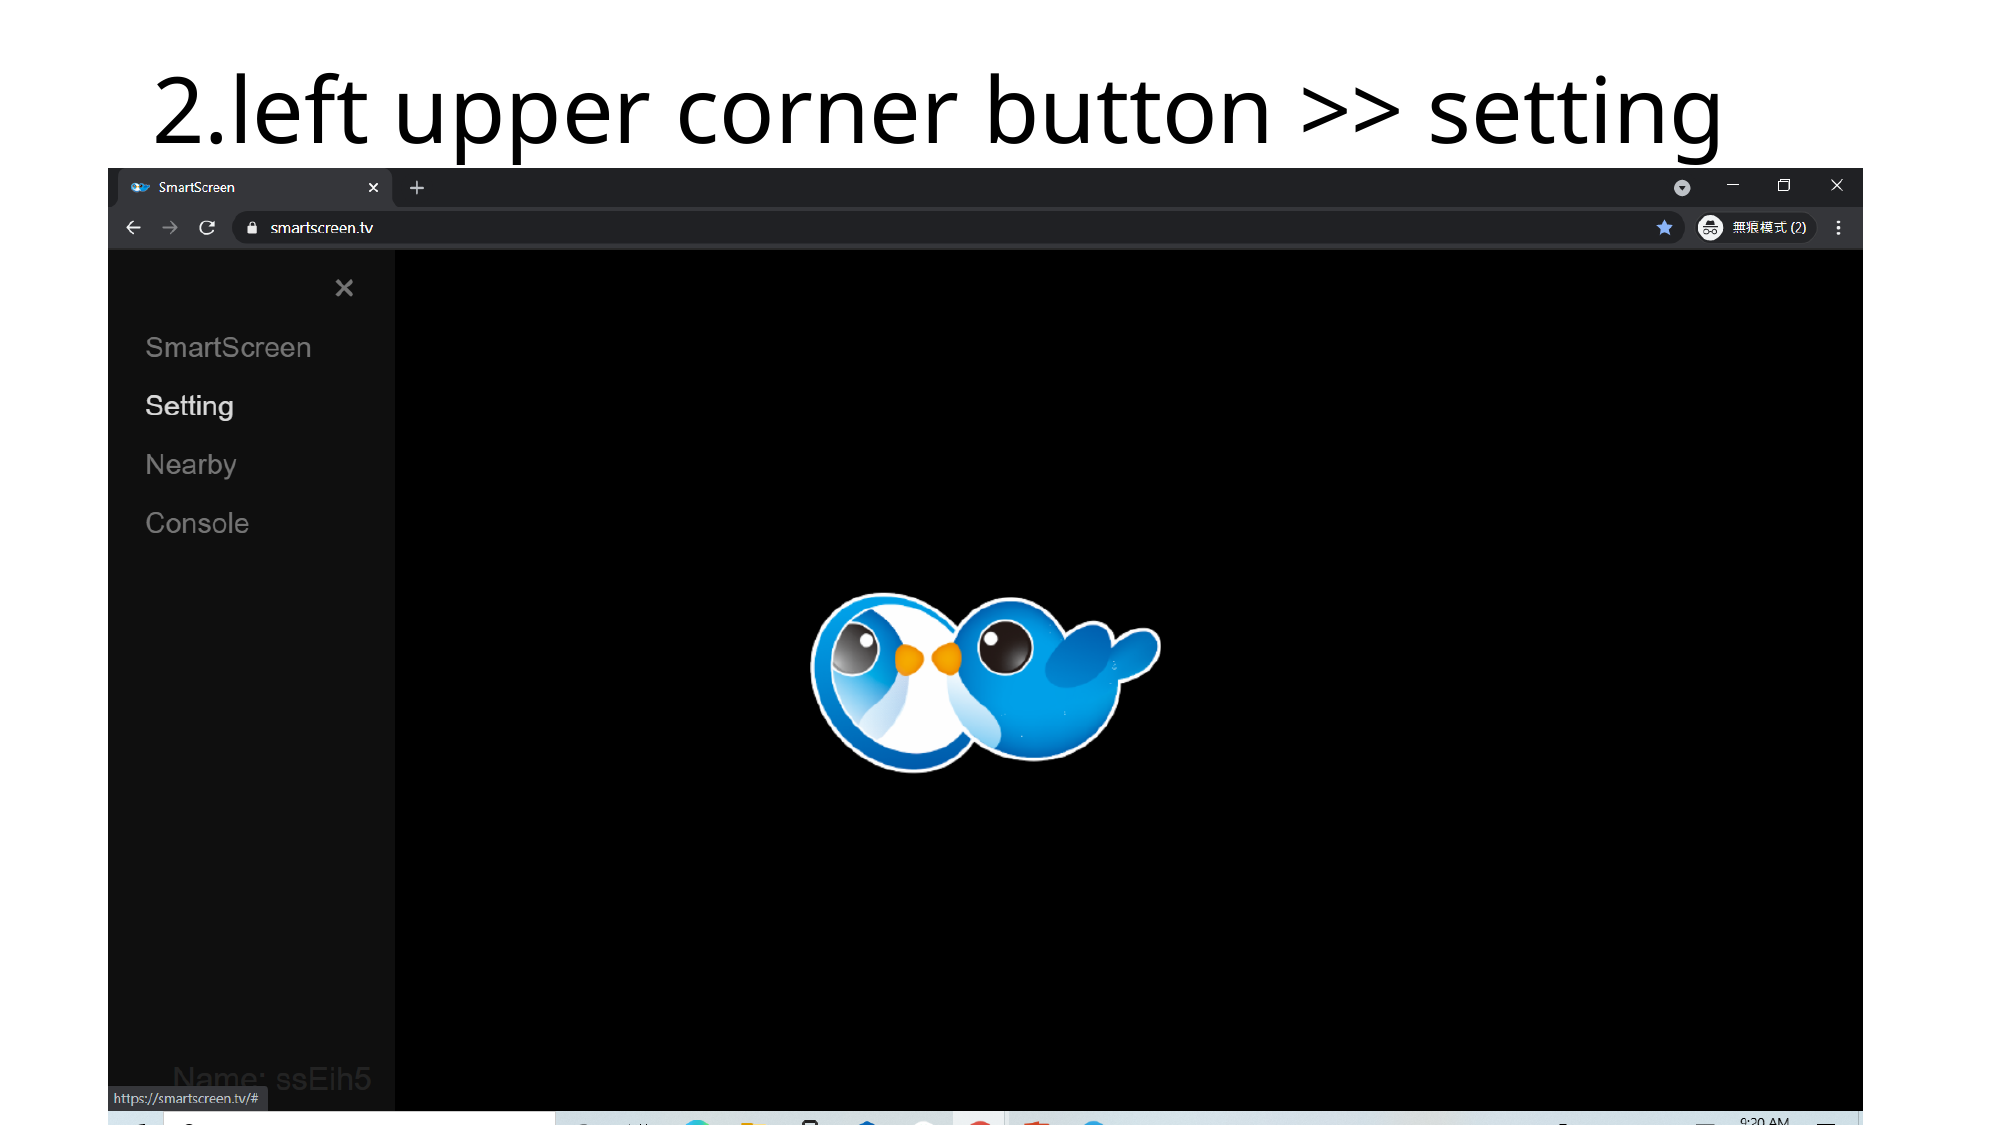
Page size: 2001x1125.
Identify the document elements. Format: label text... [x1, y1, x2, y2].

picture [108, 168, 1863, 1125]
title 2.left upper corner button >> setting [137, 59, 1863, 168]
